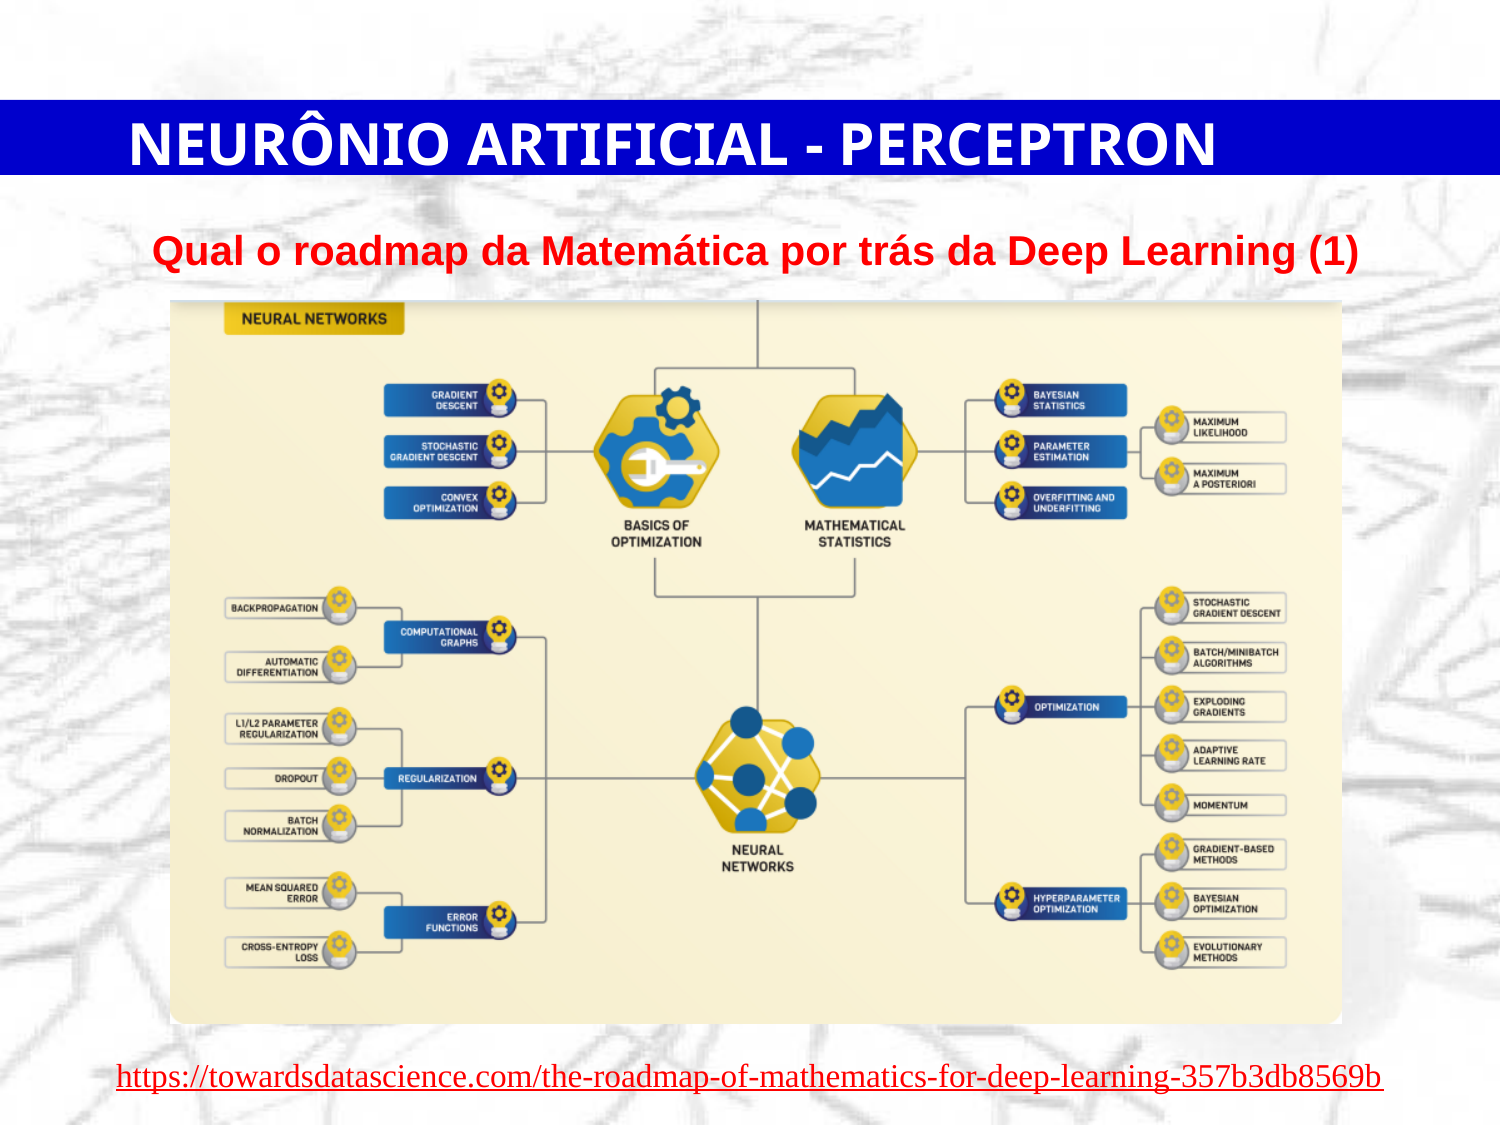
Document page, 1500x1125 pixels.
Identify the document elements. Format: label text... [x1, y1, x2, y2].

text_box https://towardsdatascience.com/the-roadmap-of-mathematics-for-deep-learning-357b3db8569b [29, 1046, 1471, 1102]
text_box [1388, 99, 1500, 175]
picture [0, 175, 1500, 1125]
text_box [0, 99, 112, 175]
picture [0, 0, 1500, 99]
text_box Qual o roadmap da Matemática por trás da Deep Learning (1) [53, 207, 1459, 282]
title NEURÔNIO ARTIFICIAL - PERCEPTRON [112, 99, 1388, 175]
